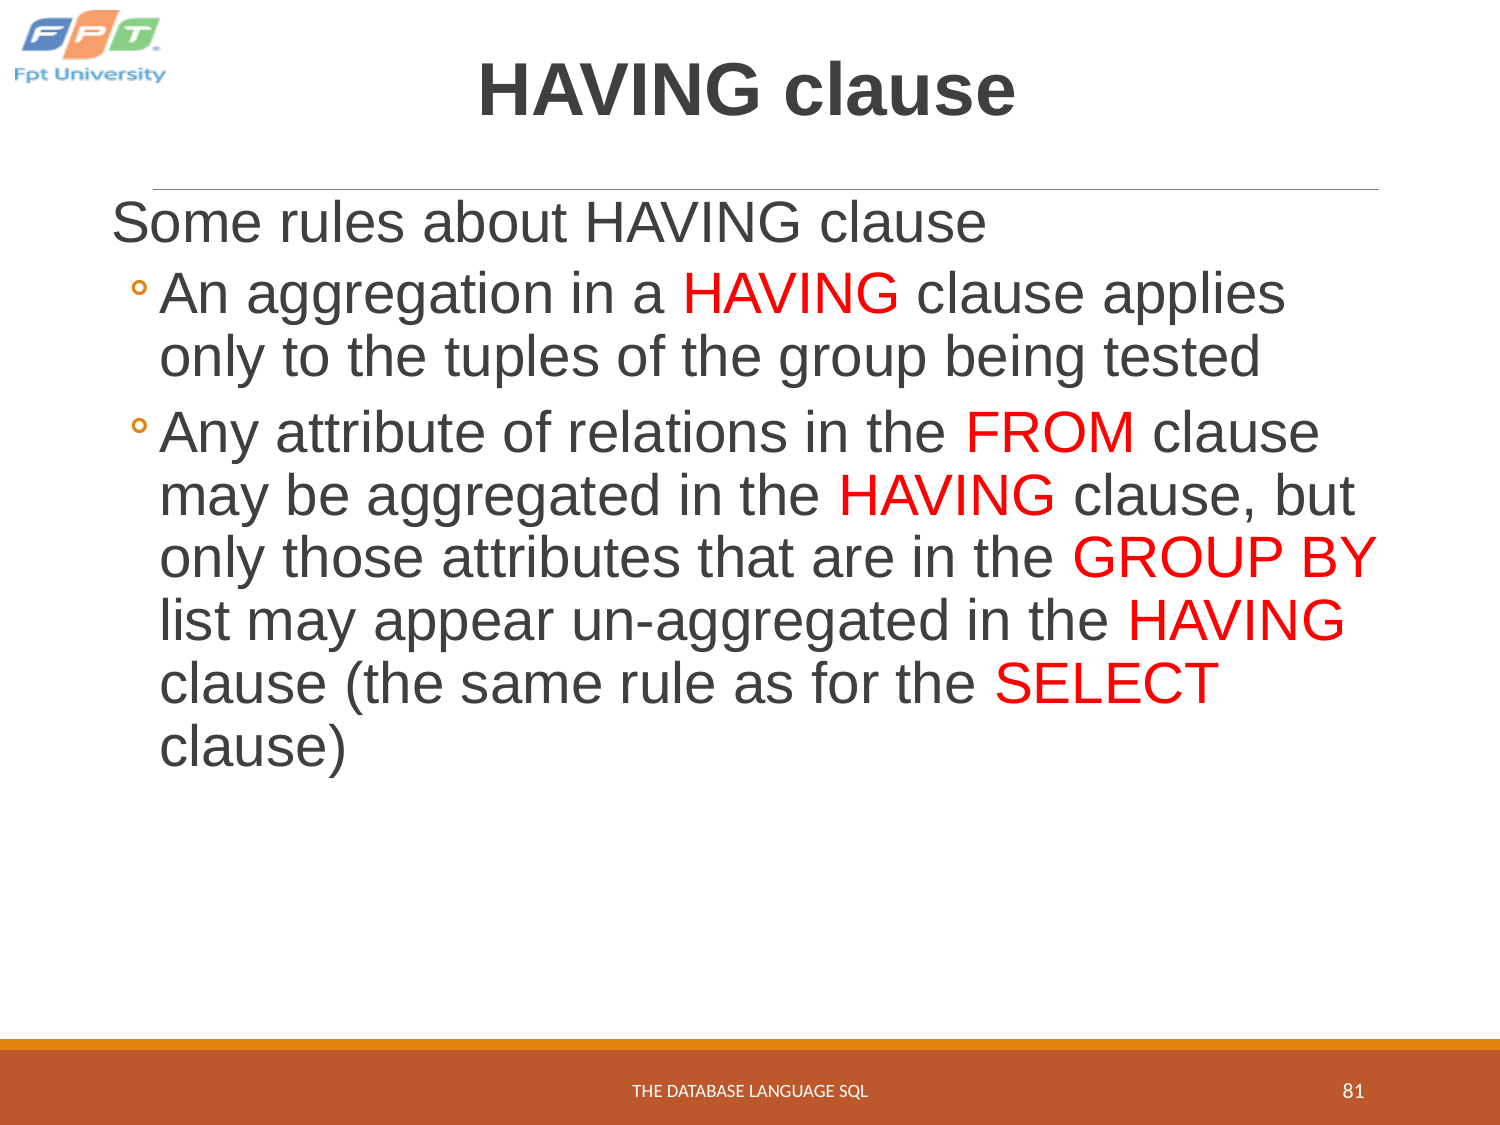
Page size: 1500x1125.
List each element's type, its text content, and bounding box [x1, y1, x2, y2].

title HAVING clause [96, 47, 1399, 185]
picture [15, 10, 166, 83]
footer THE DATABASE LANGUAGE SQL [453, 1059, 1047, 1120]
slide_number ‹#› [1218, 1059, 1380, 1120]
list Some rules about HAVING clause An aggregation in a HAVING clause applies only to the tuples of the group being tested Any attribute of relations in the FROM clause may be aggregated in the HAVING clause, but only those attributes that are in the GROUP BY list may appear un-aggregated in the HAVING clause (the same rule as for the SELECT clause) [96, 185, 1399, 1017]
